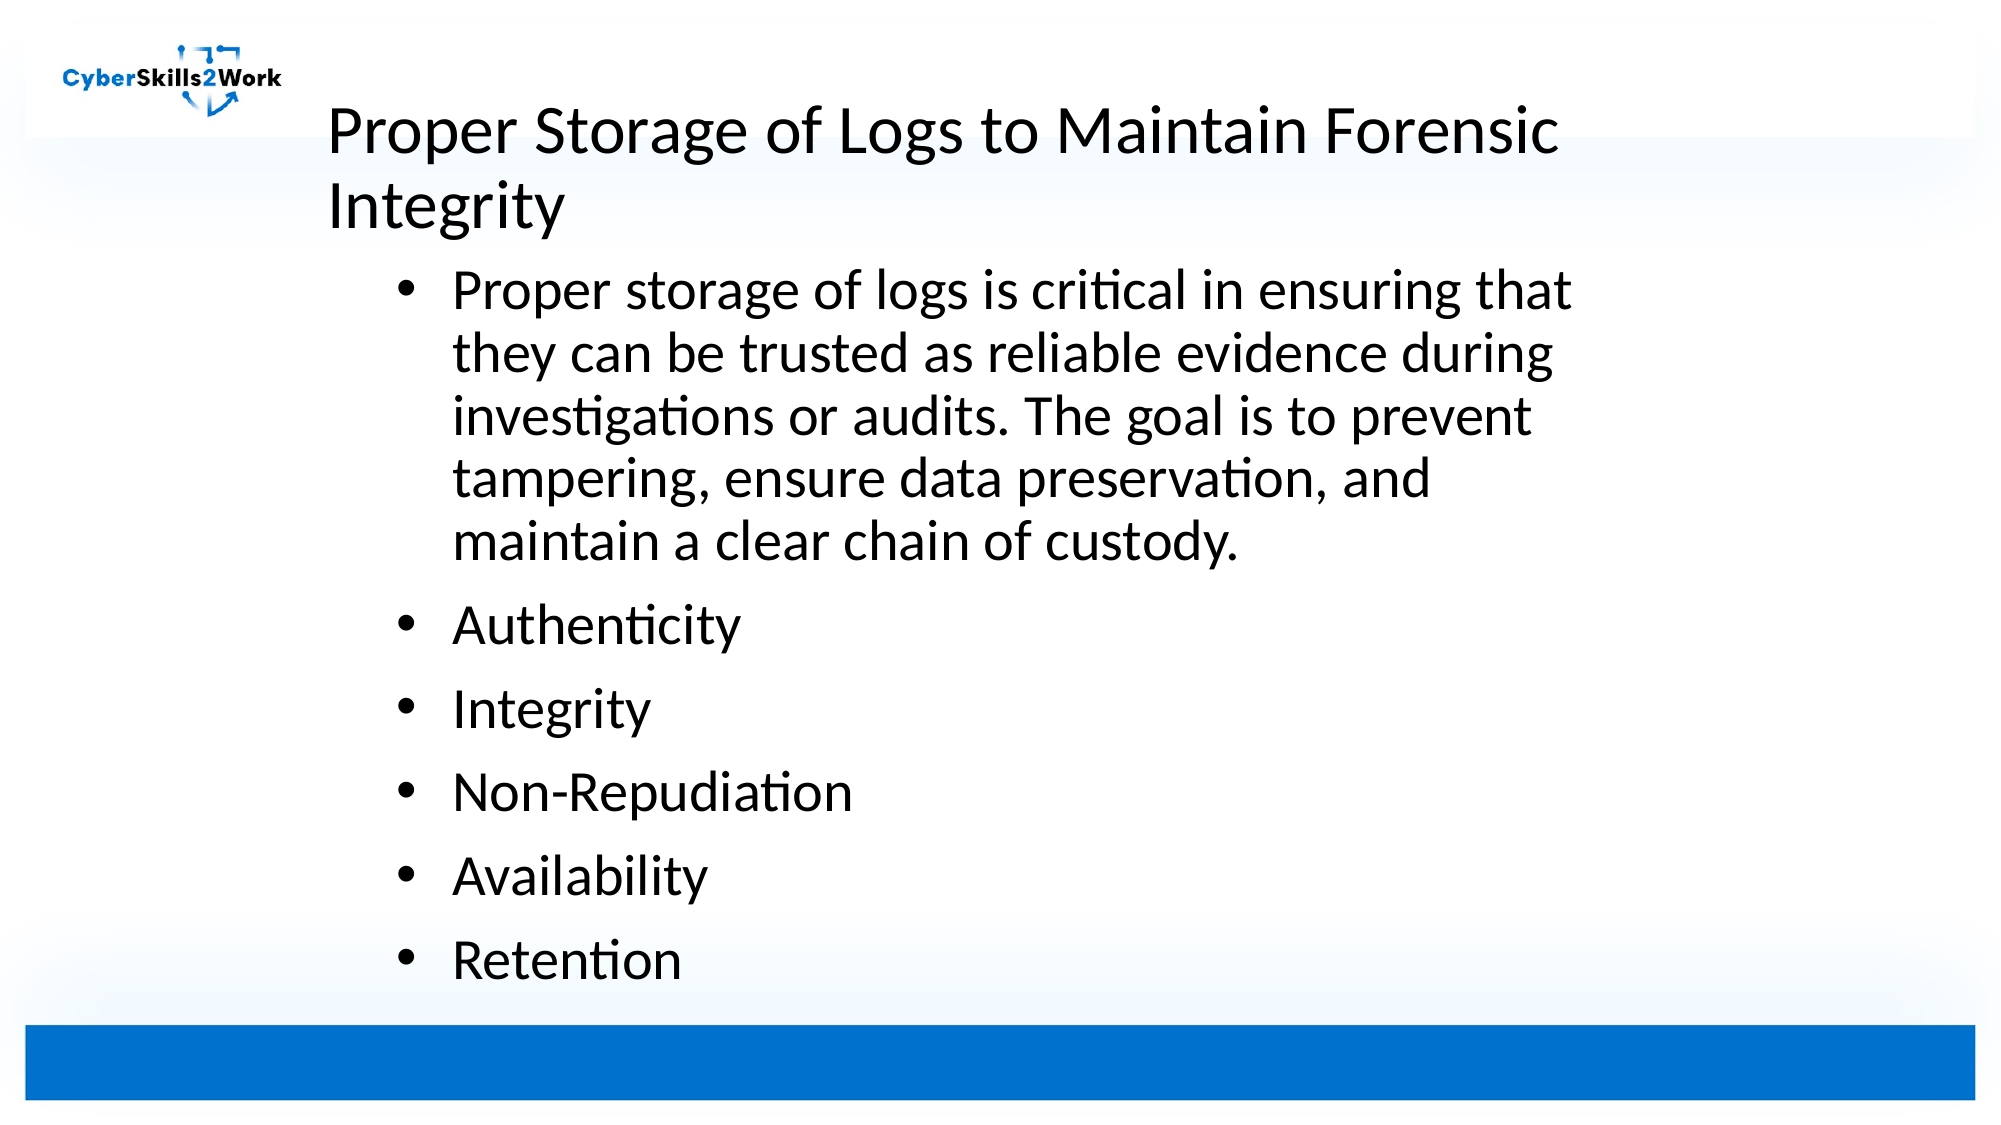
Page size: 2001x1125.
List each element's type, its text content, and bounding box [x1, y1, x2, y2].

list Proper storage of logs is critical in ensuring that they can be trusted as reliable evidence during investigations or audits. The goal is to prevent tampering, ensure data preservation, and maintain a clear chain of custody. Authenticity Integrity Non-Repudiation Availability Retention [362, 251, 1638, 1002]
picture [0, 0, 2000, 1125]
title Proper Storage of Logs to Maintain Forensic Integrity [312, 85, 1729, 252]
